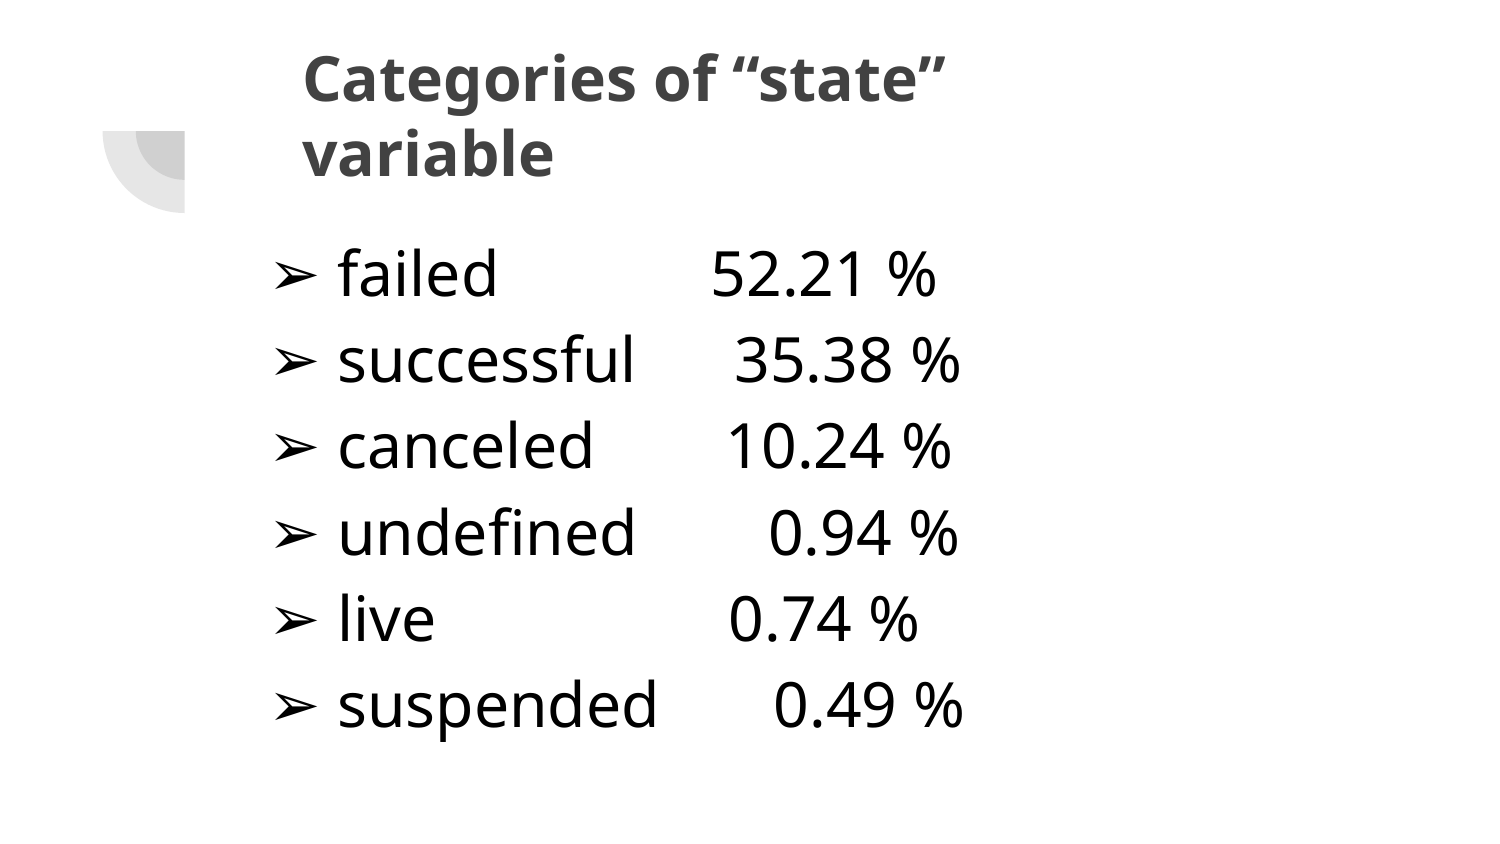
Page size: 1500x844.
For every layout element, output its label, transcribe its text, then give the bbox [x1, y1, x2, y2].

title Categories of “state” variable [287, 24, 1213, 186]
list failed 52.21 % successful 35.38 % canceled 10.24 % undefined 0.94 % live 0.74 % suspended 0.49 % [247, 207, 1253, 781]
